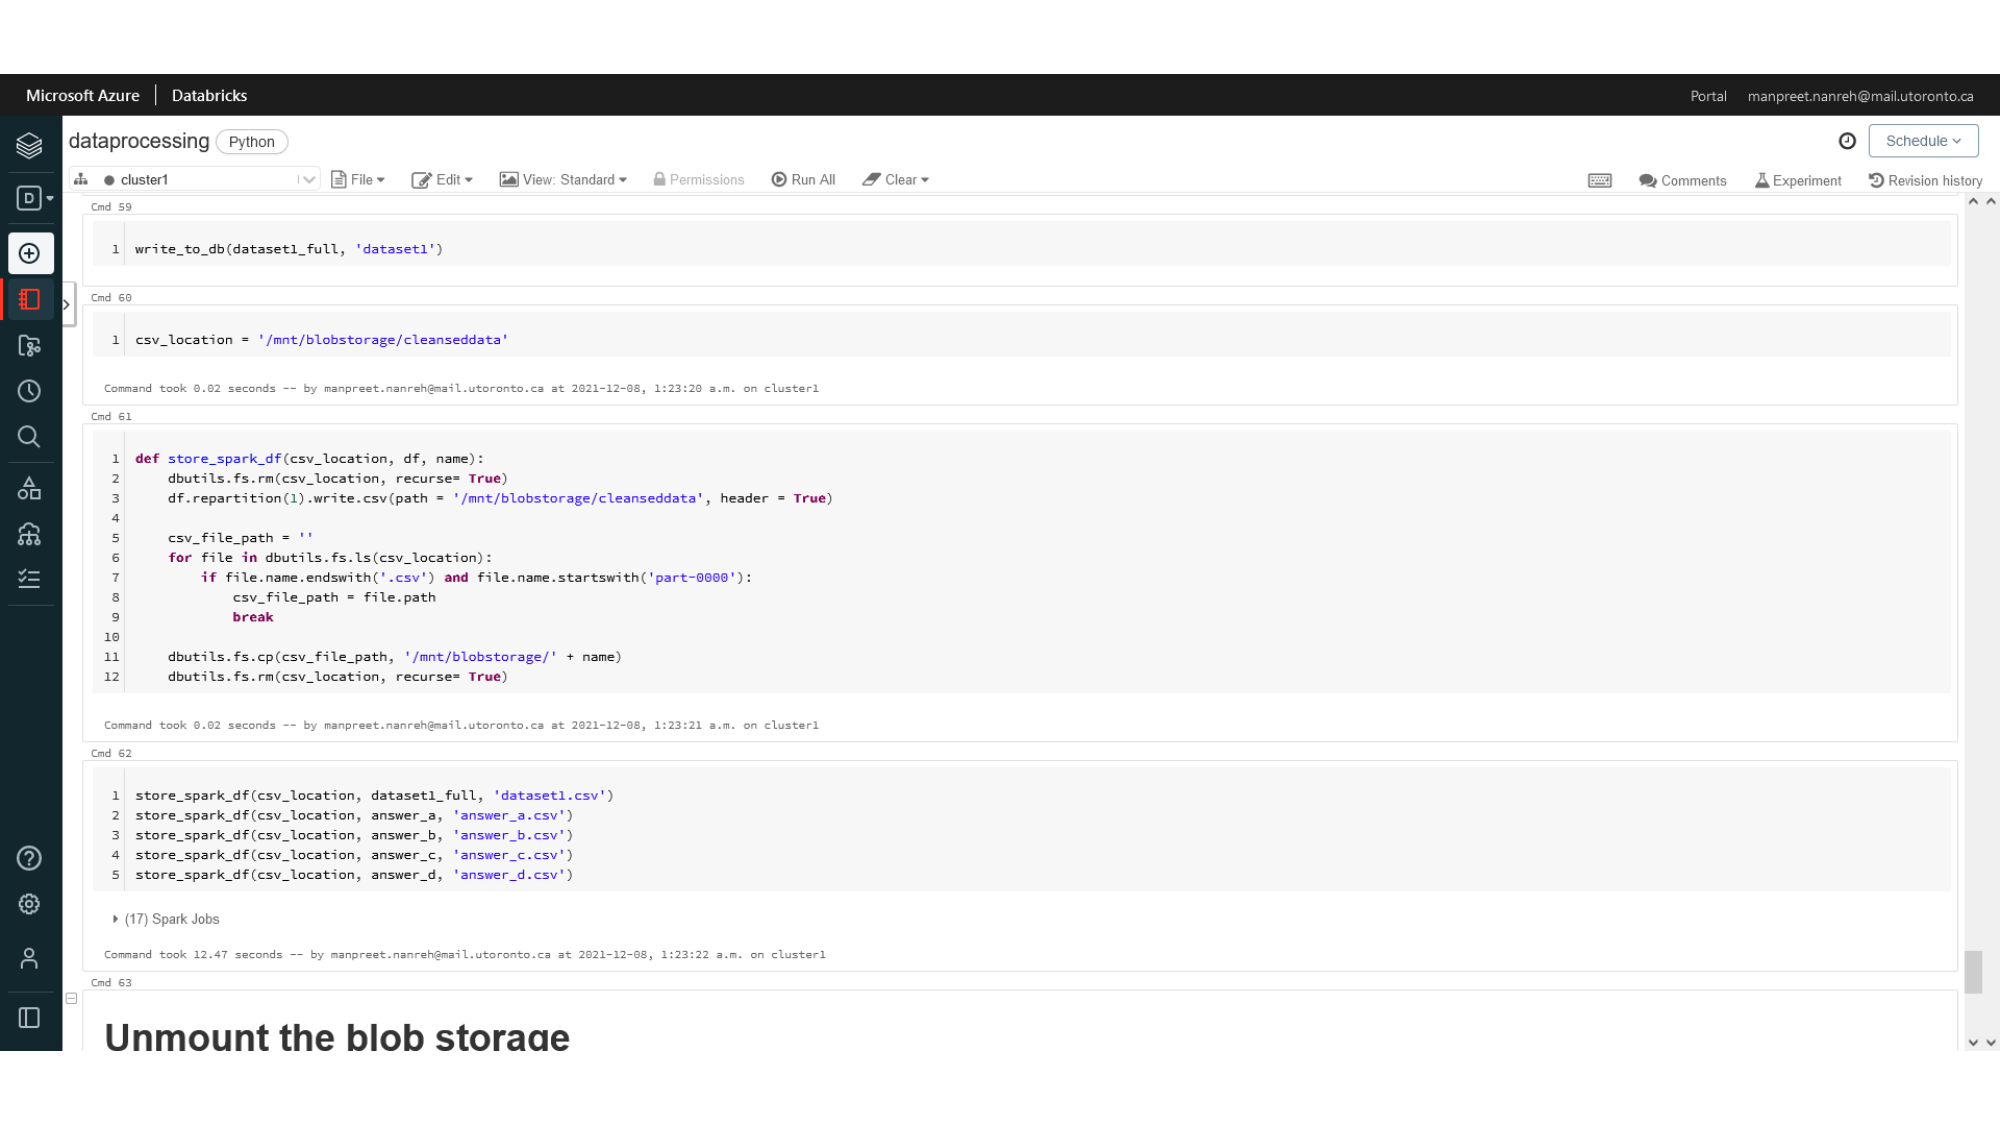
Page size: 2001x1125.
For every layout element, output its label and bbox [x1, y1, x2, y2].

picture [0, 74, 2000, 1051]
